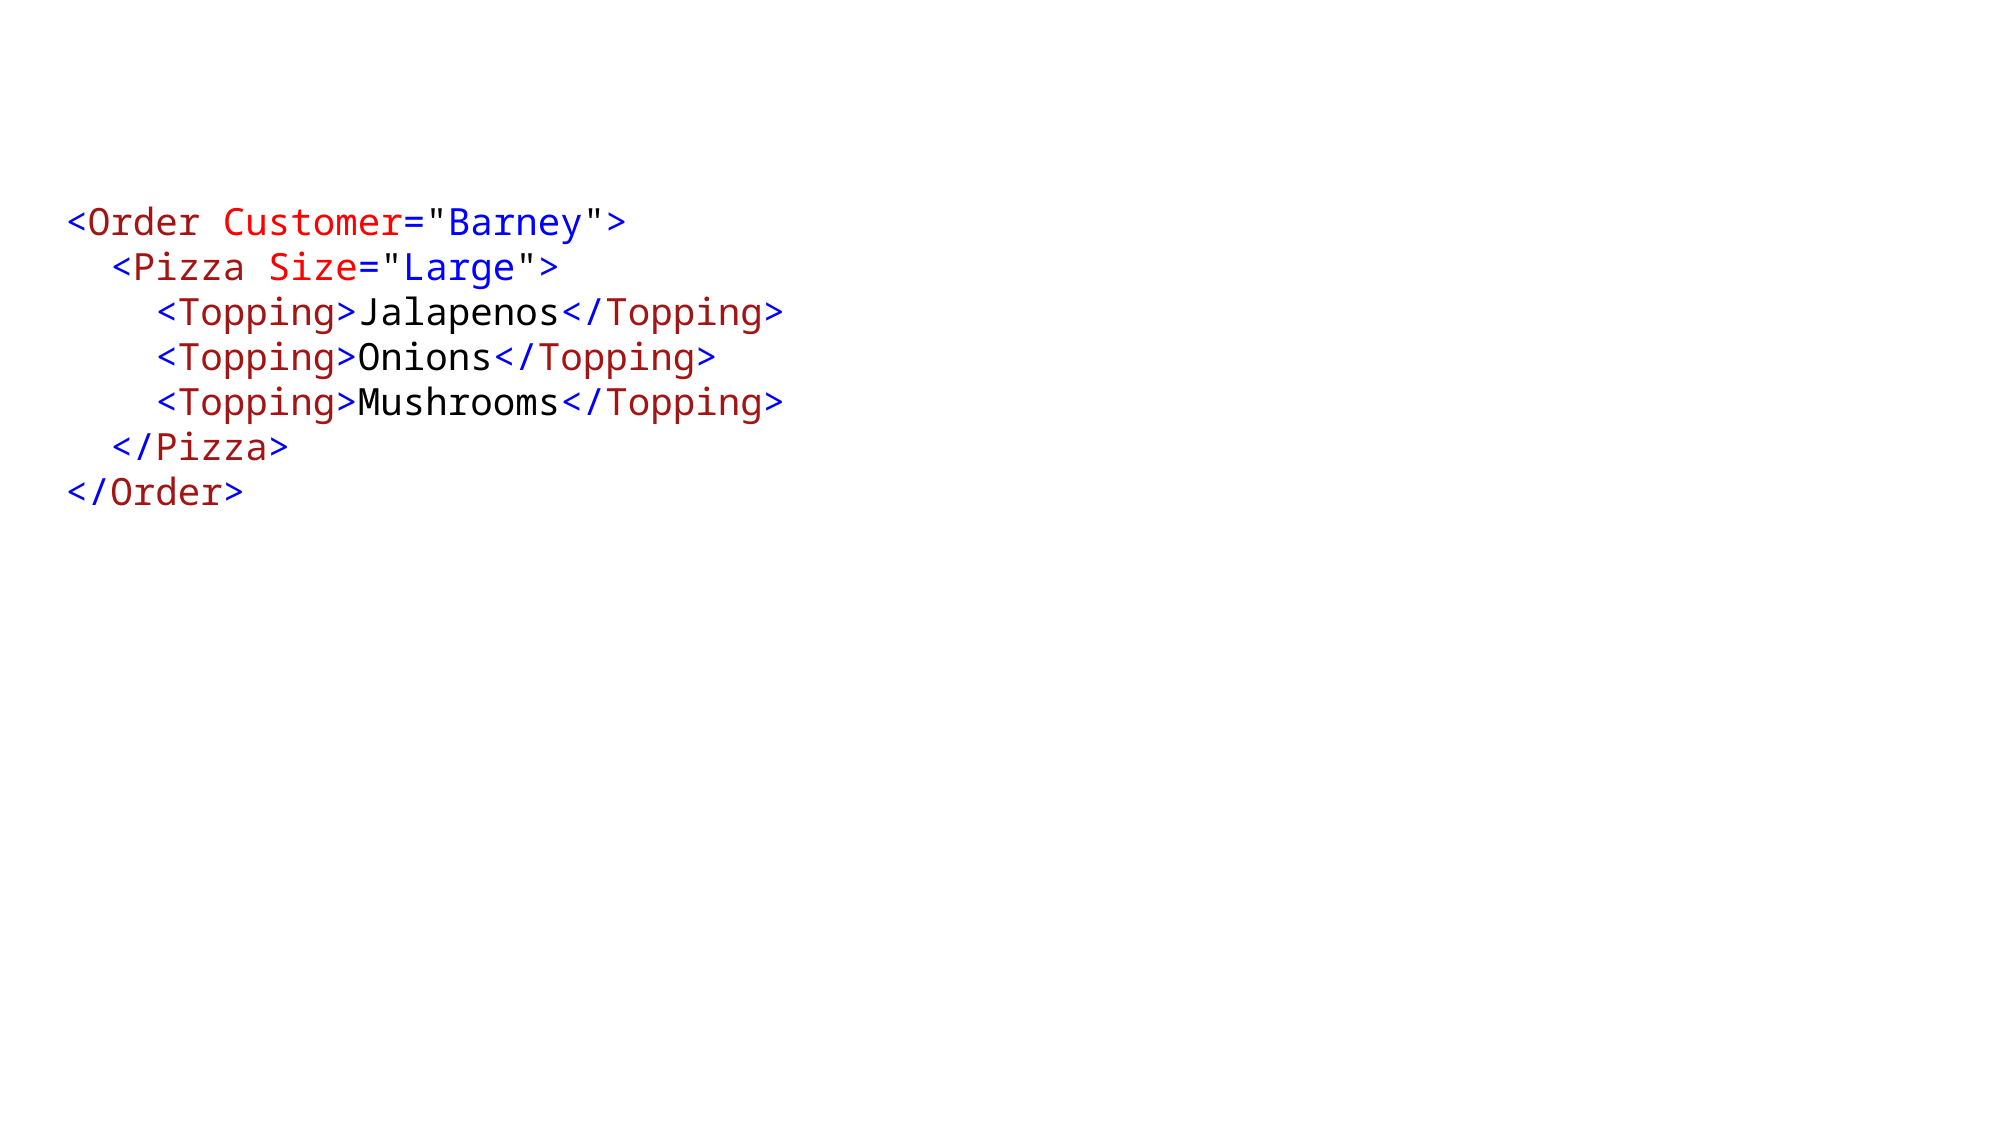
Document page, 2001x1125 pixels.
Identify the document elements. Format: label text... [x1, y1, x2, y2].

text_box <Order Customer="Barney"> <Pizza Size="Large"> <Topping>Jalapenos</Topping> <Topping>Onions</Topping> <Topping>Mushrooms</Topping> </Pizza> </Order> [50, 191, 1051, 521]
